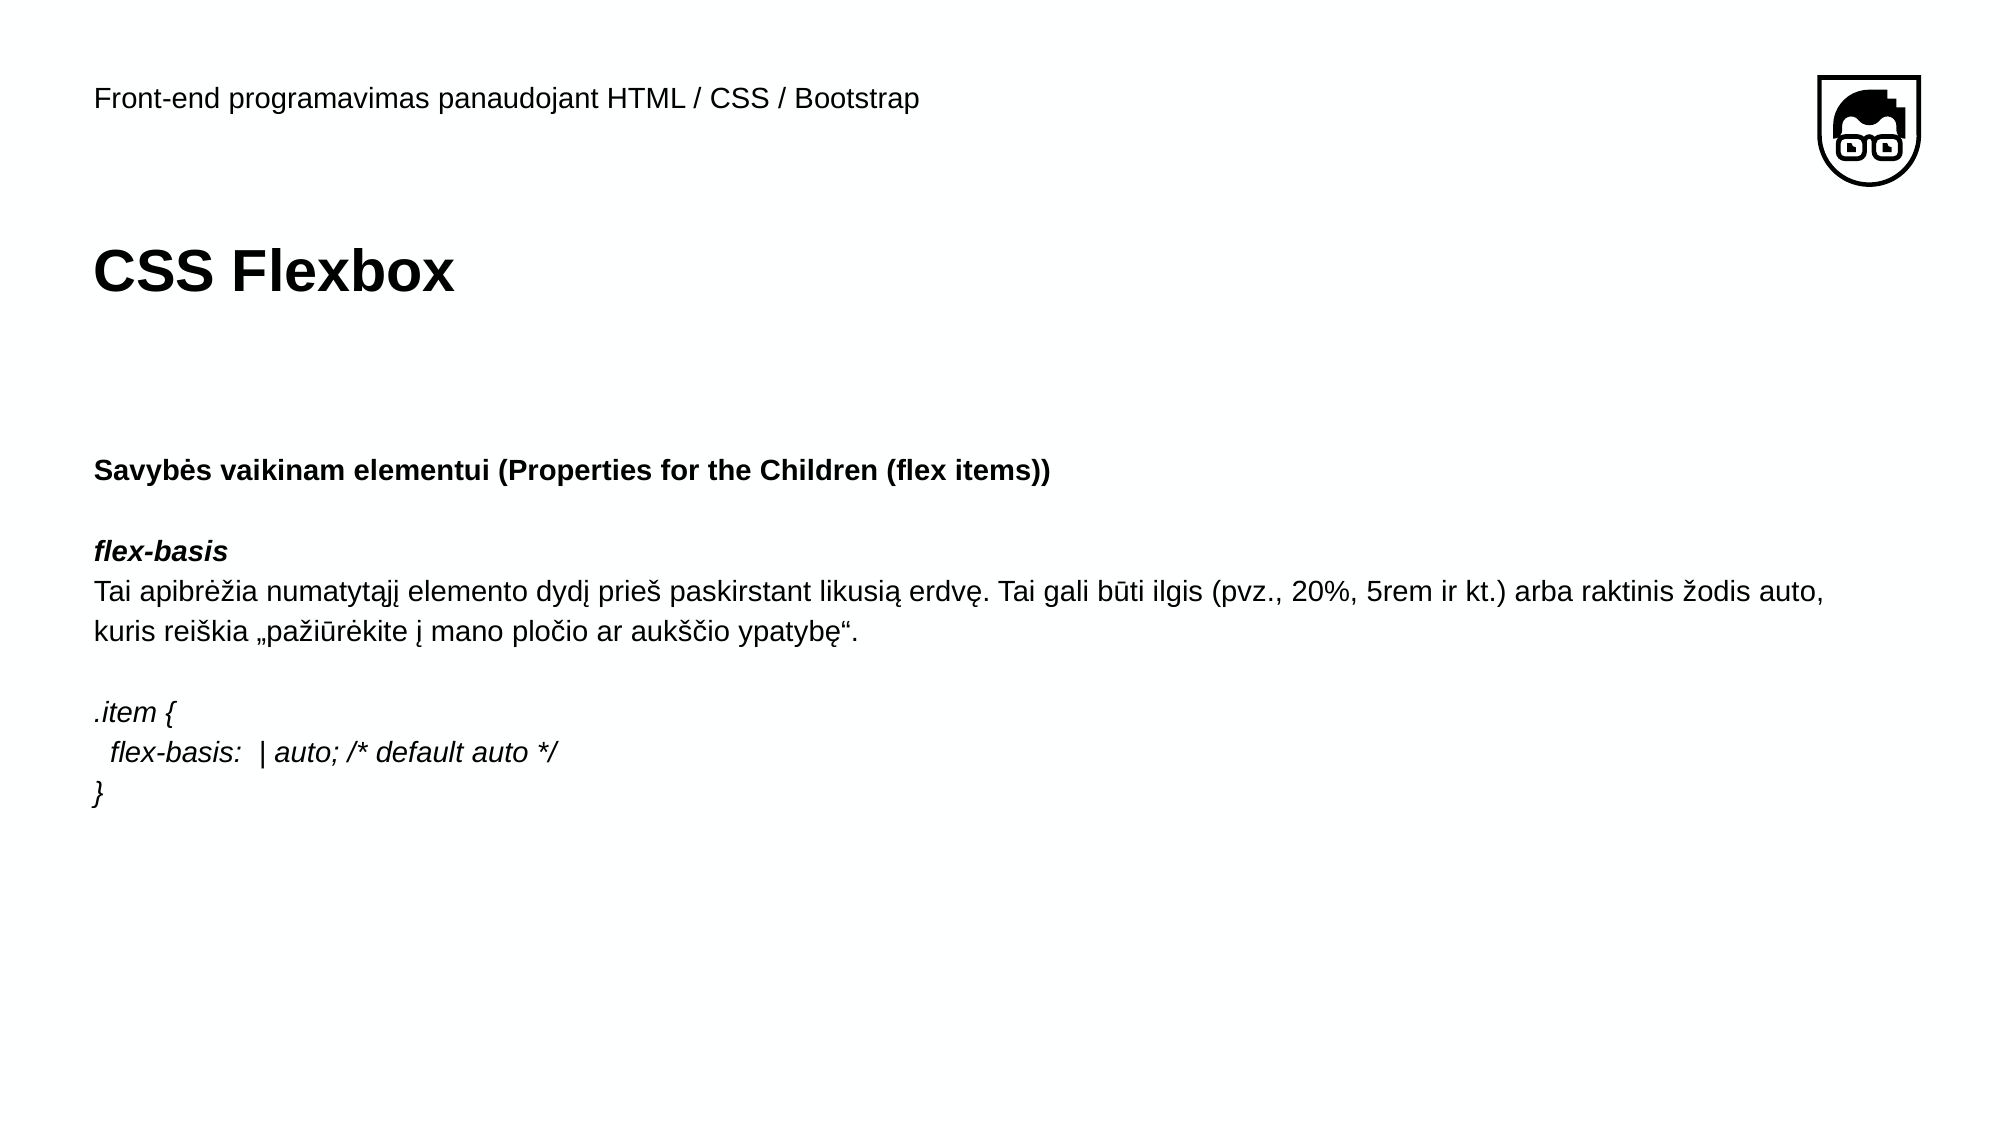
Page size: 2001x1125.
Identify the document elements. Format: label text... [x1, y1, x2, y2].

title CSS Flexbox [78, 224, 1851, 438]
list Savybės vaikinam elementui (Properties for the Children (flex items)) flex-basis Tai apibrėžia numatytąjį elemento dydį prieš paskirstant likusią erdvę. Tai gali būti ilgis (pvz., 20%, 5rem ir kt.) arba raktinis žodis auto, kuris reiškia „pažiūrėkite į mano pločio ar aukščio ypatybę“. .item { flex-basis: | auto; /* default auto */ } [78, 438, 1861, 1125]
list Front-end programavimas panaudojant HTML / CSS / Bootstrap [78, 75, 1102, 150]
